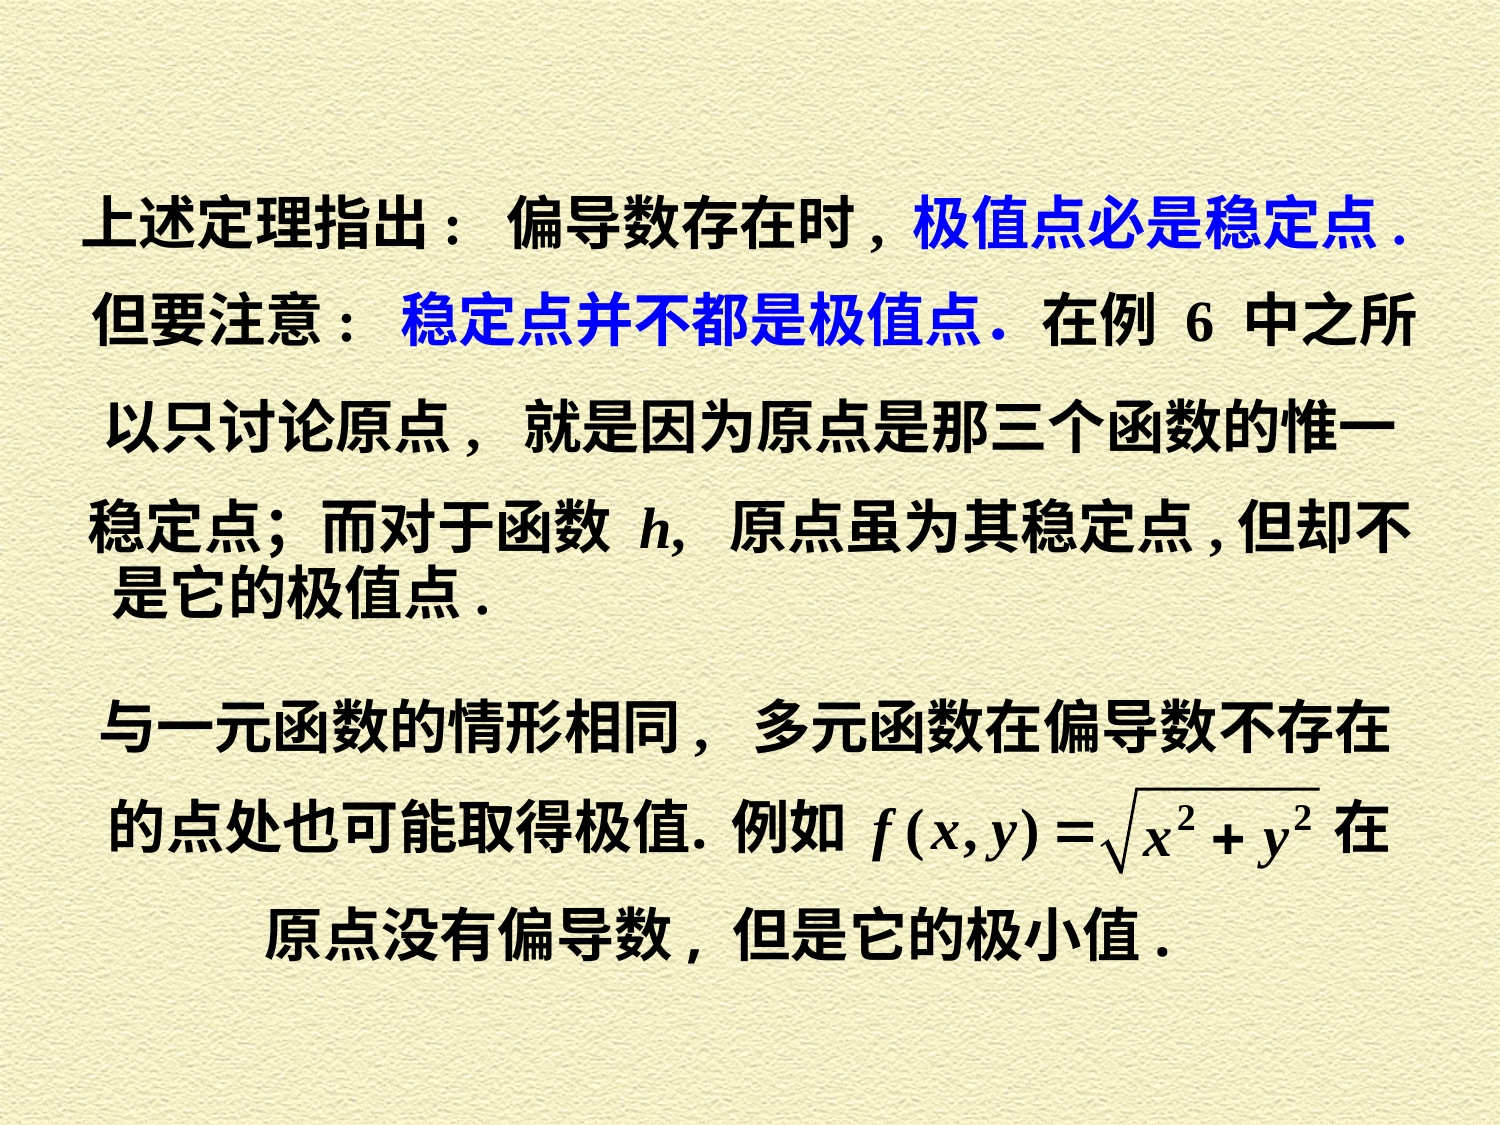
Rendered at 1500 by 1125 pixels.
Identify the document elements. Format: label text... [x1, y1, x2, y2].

text_box 与一元函数的情形相同, 多元函数在偏导数不存在 [83, 683, 1435, 768]
picture [0, 0, 1500, 1125]
text_box 稳定点；而对于函数 h, 原点虽为其稳定点,但却不 [72, 483, 1441, 568]
text_box 是它的极值点. [97, 549, 550, 683]
text_box 上述定理指出: 偏导数存在时, 极值点必是稳定点. [65, 178, 1452, 264]
text_box 但要注意: 稳定点并不都是极值点．在例 6 中之所 [76, 275, 1446, 361]
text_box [107, 781, 1413, 880]
text_box 以只讨论原点, 就是因为原点是那三个函数的惟一 [87, 383, 1426, 468]
